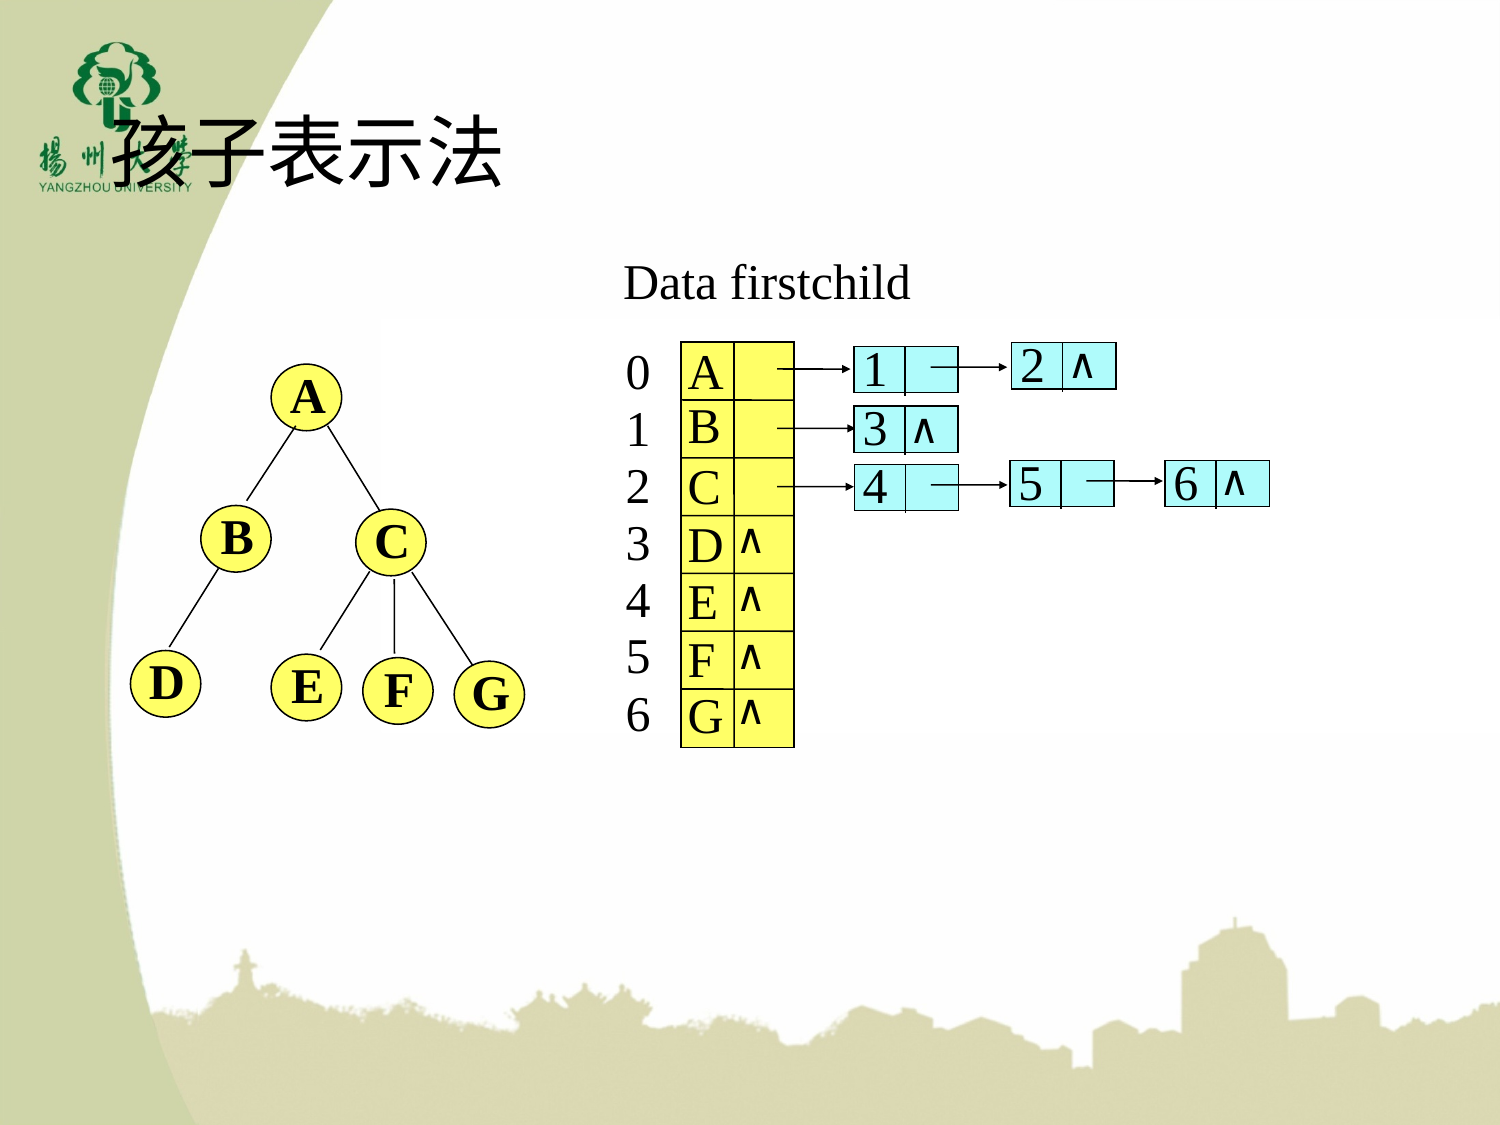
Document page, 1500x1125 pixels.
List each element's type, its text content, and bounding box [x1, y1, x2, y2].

picture [0, 0, 1500, 1125]
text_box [130, 363, 525, 739]
text_box Data firstchild [608, 241, 1309, 335]
title 孩子表示法 [93, 49, 1407, 250]
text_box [610, 324, 1321, 783]
